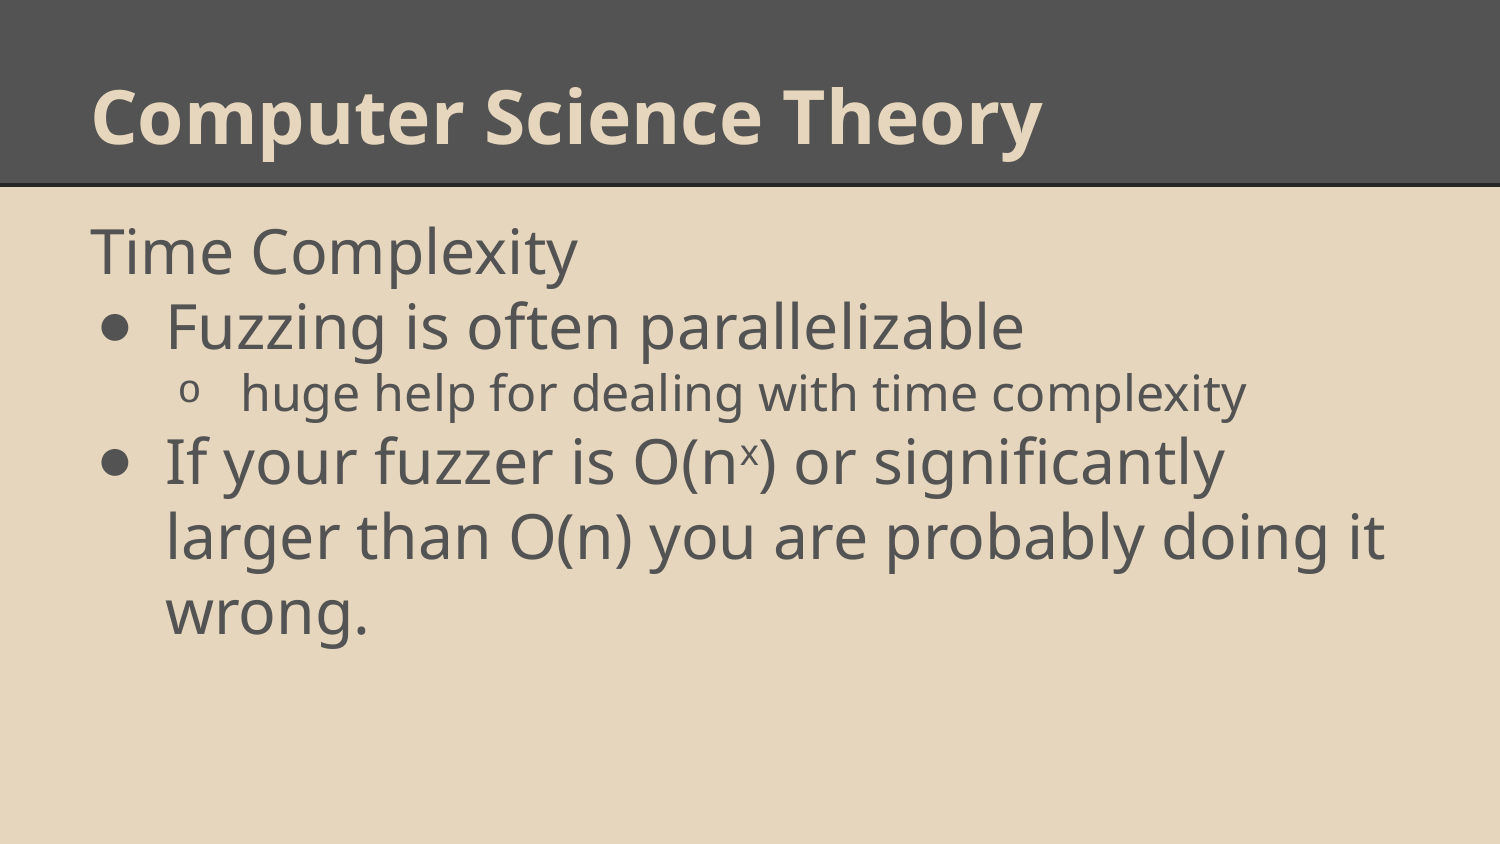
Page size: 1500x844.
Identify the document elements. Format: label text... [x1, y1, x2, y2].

list Time Complexity Fuzzing is often parallelizable huge help for dealing with time complexity If your fuzzer is O(nx) or significantly larger than O(n) you are probably doing it wrong. [75, 196, 1425, 808]
title Computer Science Theory [75, 33, 1425, 175]
